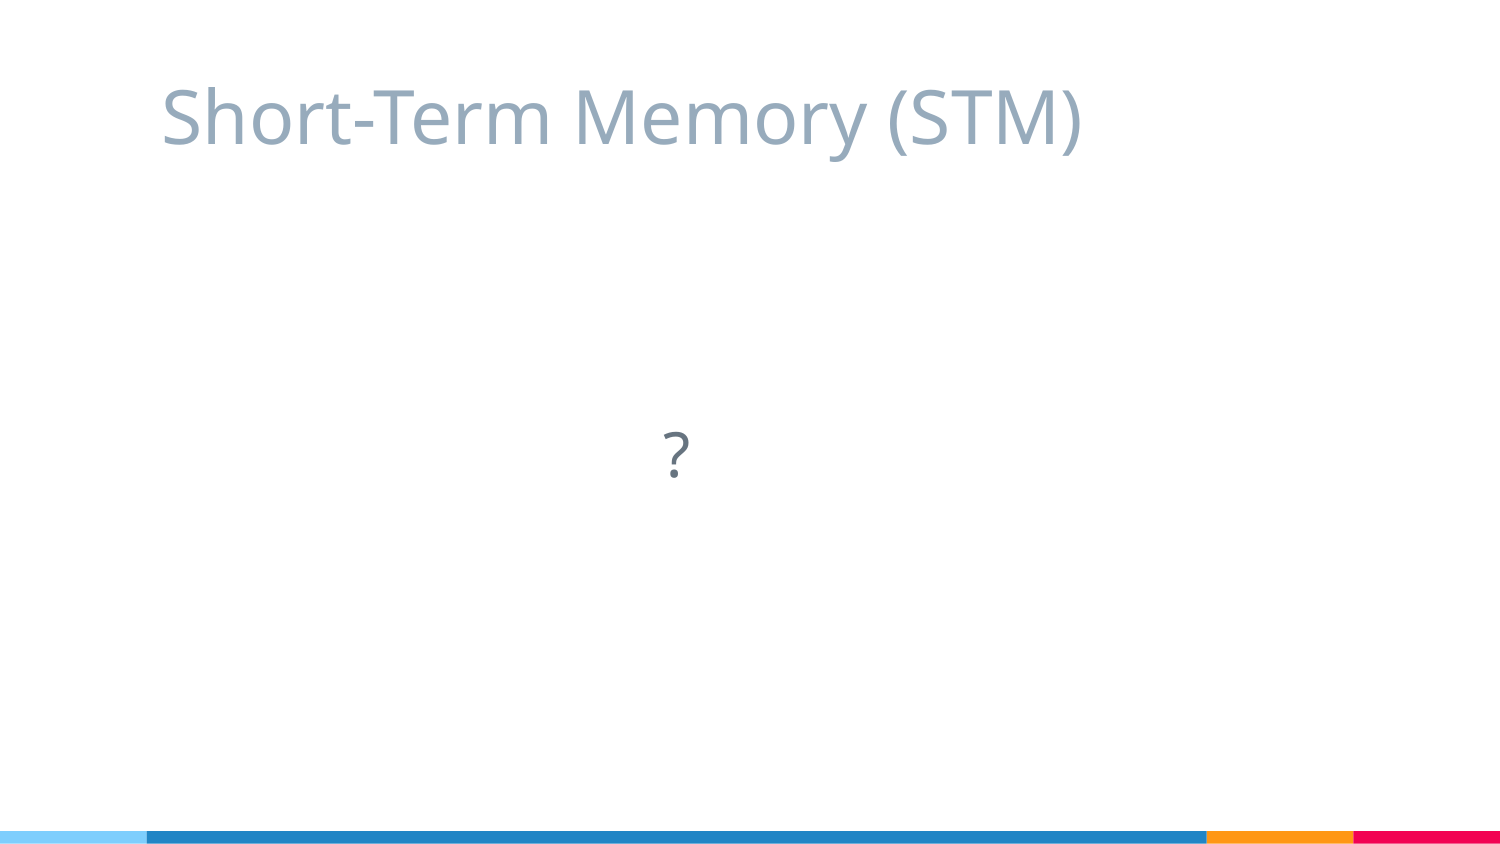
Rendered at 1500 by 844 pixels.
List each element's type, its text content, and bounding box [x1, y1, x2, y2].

title Short-Term Memory (STM) [146, 33, 1207, 175]
list ? [146, 225, 1207, 809]
